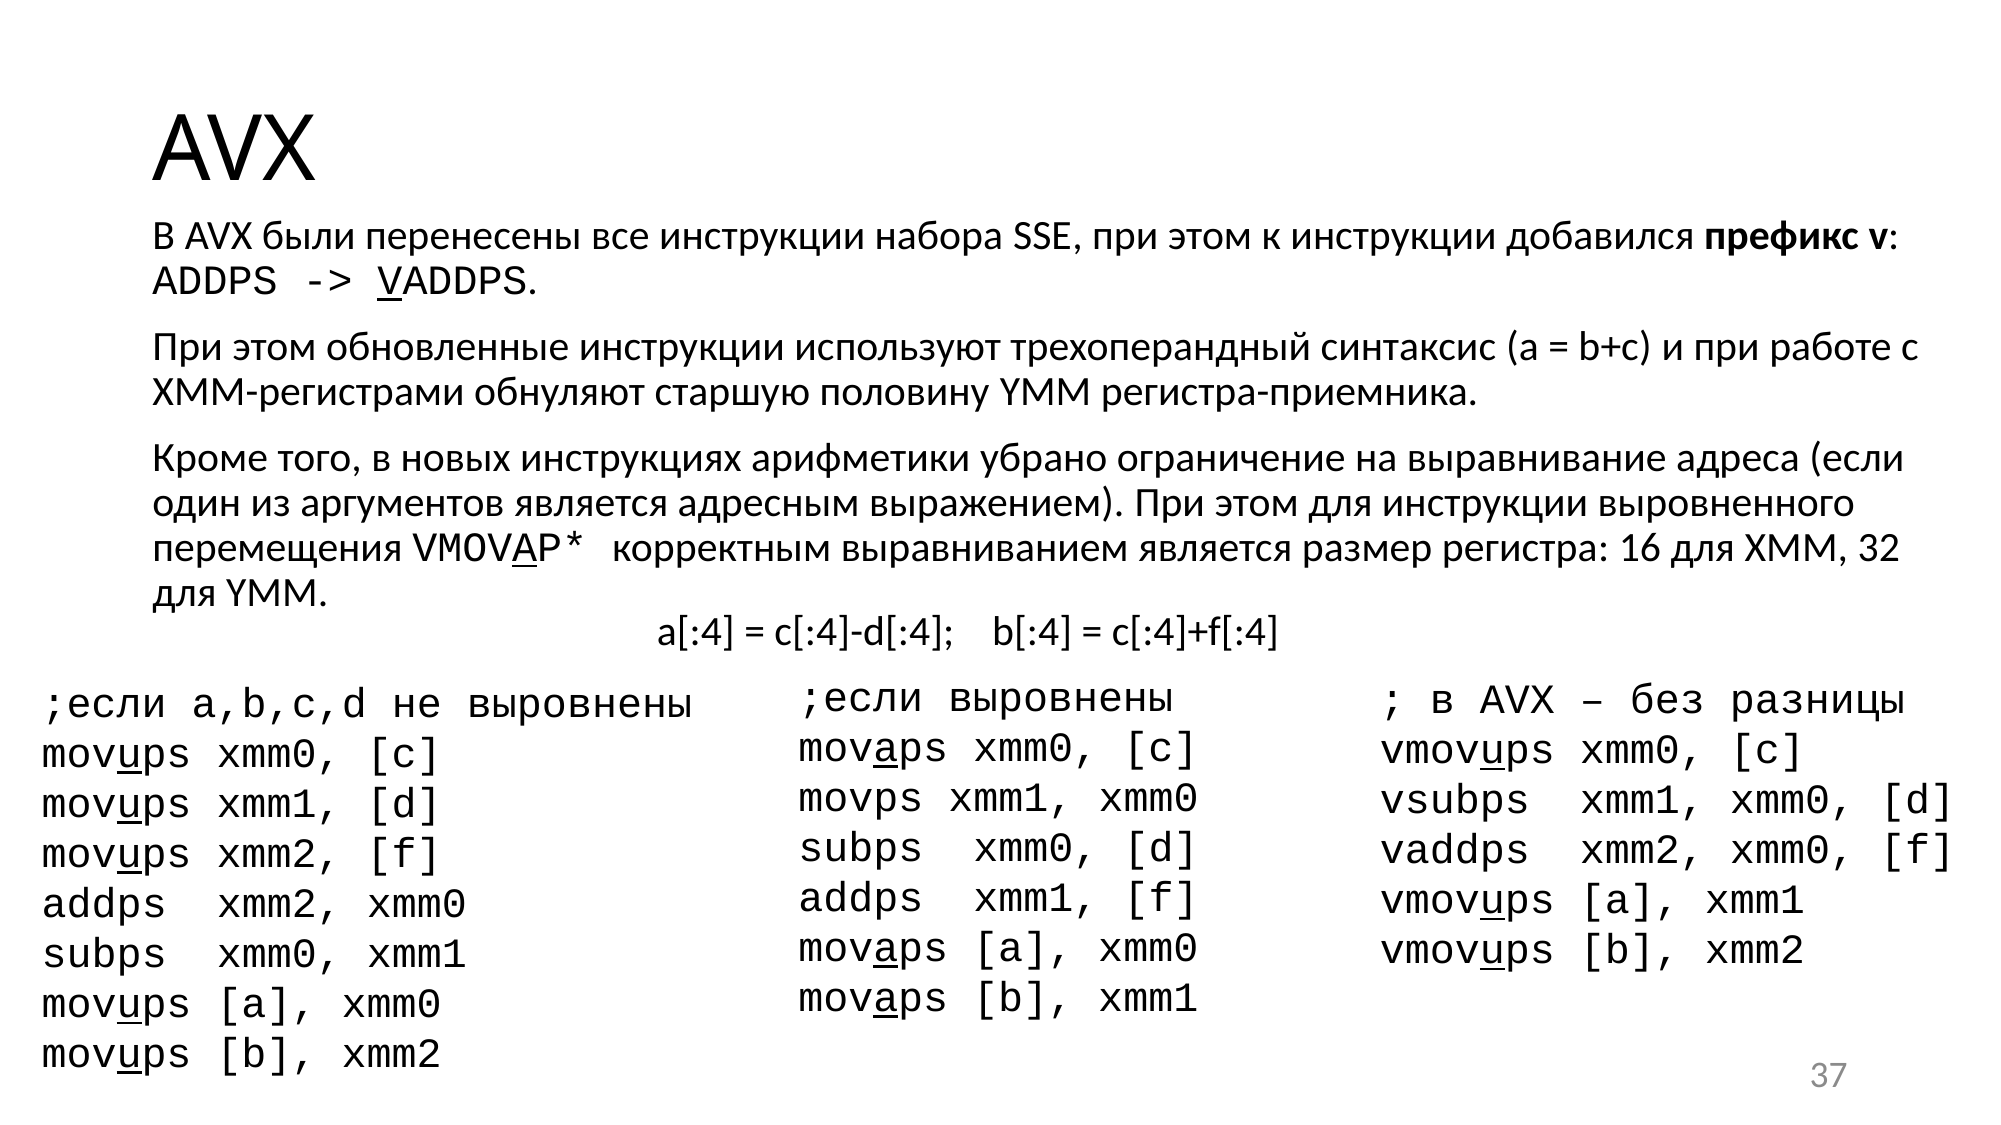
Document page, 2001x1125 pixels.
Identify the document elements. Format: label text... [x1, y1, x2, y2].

text_box ; в AVX – без разницы vmovups xmm0, [c] vsubps xmm1, xmm0, [d] vaddps xmm2, xmm0, [f] vmovups [a], xmm1 vmovups [b], xmm2 [1365, 664, 2000, 980]
text_box ;если выровнены movaps xmm0, [c] movps xmm1, xmm0 subps xmm0, [d] addps xmm1, [f] movaps [a], xmm0 movaps [b], xmm1 [783, 662, 1282, 1027]
title AVX [137, 41, 1863, 205]
text_box ;если a,b,c,d не выровнены movups xmm0, [c] movups xmm1, [d] movups xmm2, [f] addps xmm2, xmm0 subps xmm0, xmm1 movups [a], xmm0 movups [b], xmm2 [26, 668, 754, 1084]
slide_number 37 [1412, 1042, 1863, 1103]
text_box a[:4] = c[:4]-d[:4]; b[:4] = c[:4]+f[:4] [642, 596, 1423, 662]
list В AVX были перенесены все инструкции набора SSE, при этом к инструкции добавился префикс v: ADDPS -> VADDPS. При этом обновленные инструкции используют трехоперандный синтаксис (a = b+c) и при работе с XMM-регистрами обнуляют старшую половину YMM регистра-приемника. Кроме того, в новых инструкциях арифметики убрано ограничение на выравнивание адреса (если один из аргументов является адресным выражением). При этом для инструкции выровненного перемещения VMOVAP* корректным выравниванием является размер регистра: 16 для XMM, 32 для YMM. [137, 205, 1968, 637]
